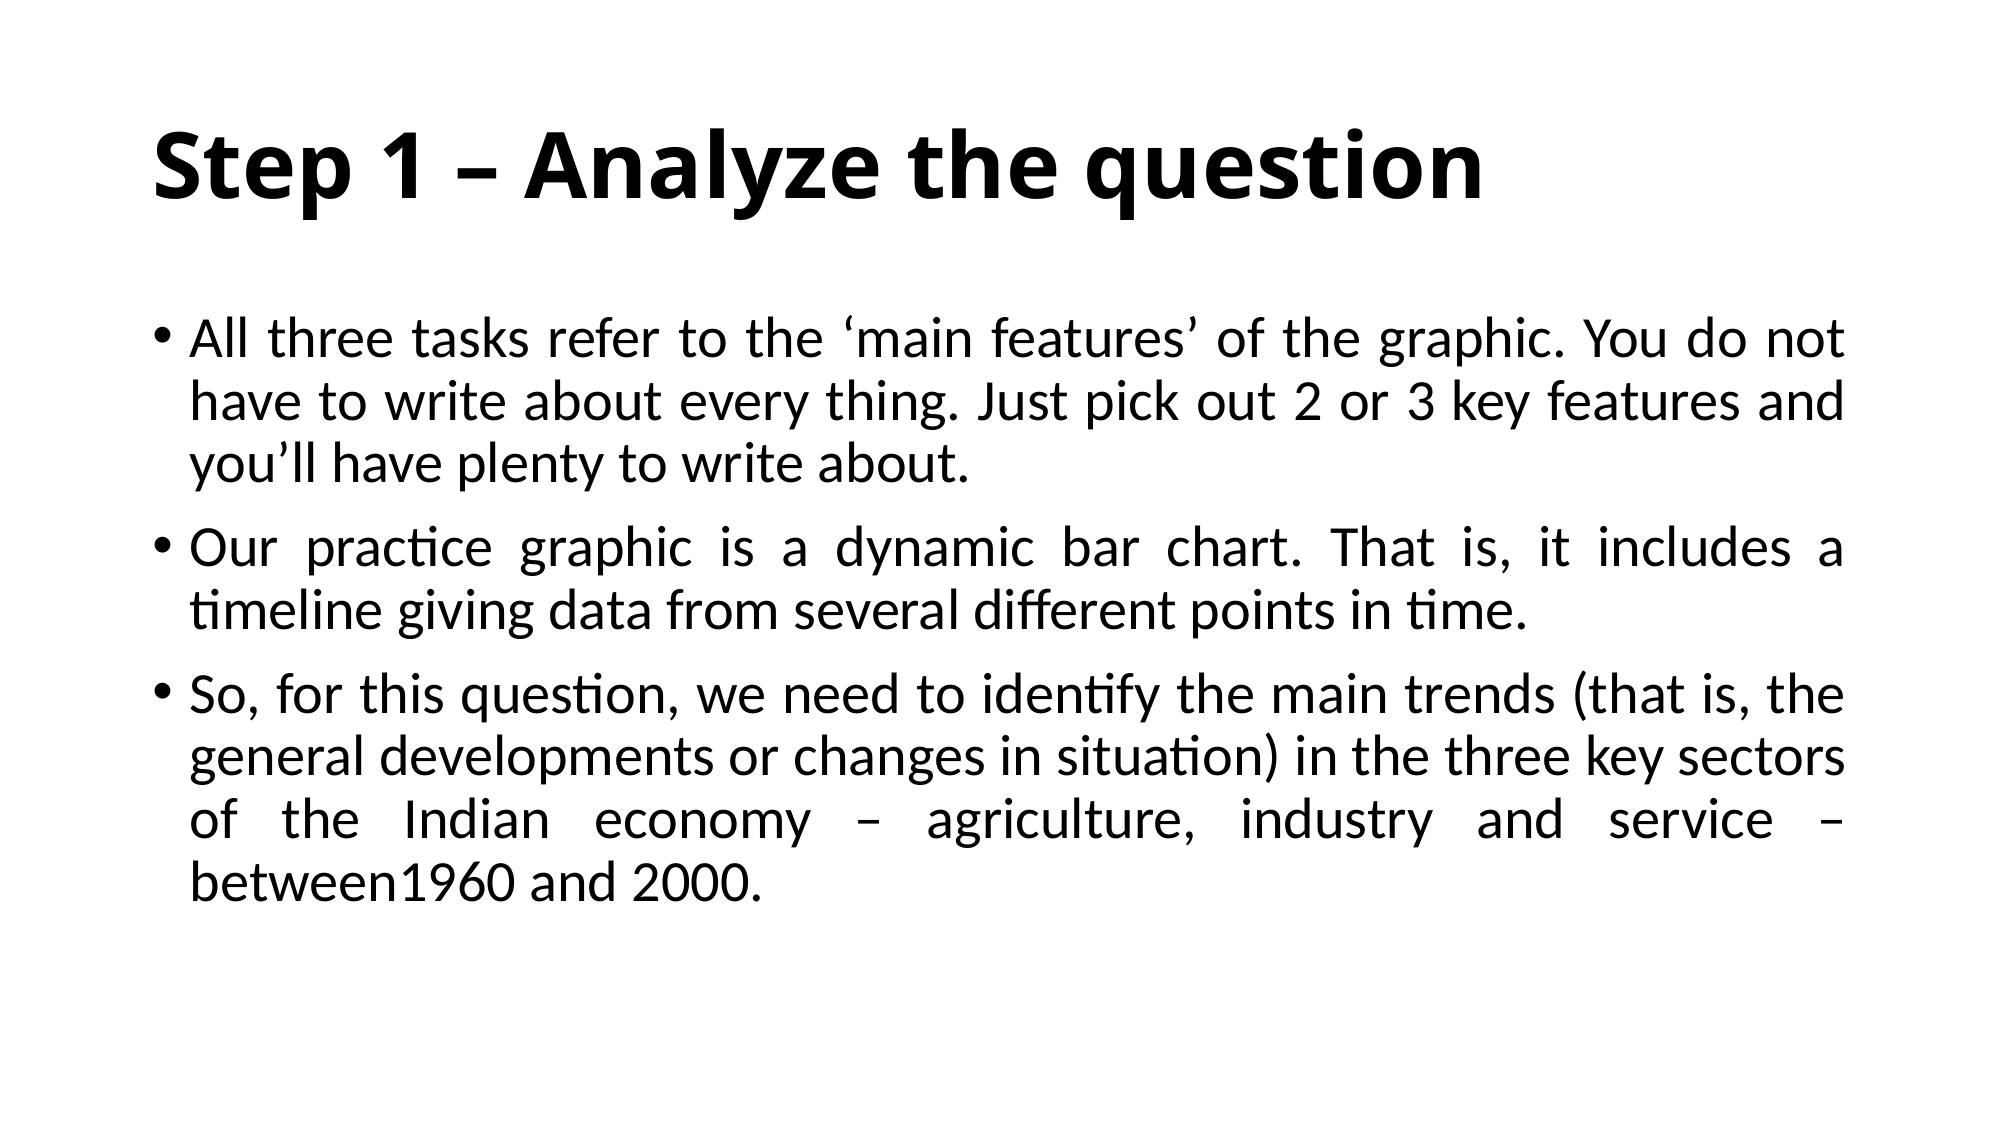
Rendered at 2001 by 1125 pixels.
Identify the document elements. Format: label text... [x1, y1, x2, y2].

title Step 1 – Analyze the question [137, 59, 1863, 278]
list All three tasks refer to the ‘main features’ of the graphic. You do not have to write about every thing. Just pick out 2 or 3 key features and you’ll have plenty to write about. Our practice graphic is a dynamic bar chart. That is, it includes a timeline giving data from several different points in time. So, for this question, we need to identify the main trends (that is, the general developments or changes in situation) in the three key sectors of the Indian economy – agriculture, industry and service – between1960 and 2000. [137, 299, 1863, 1014]
